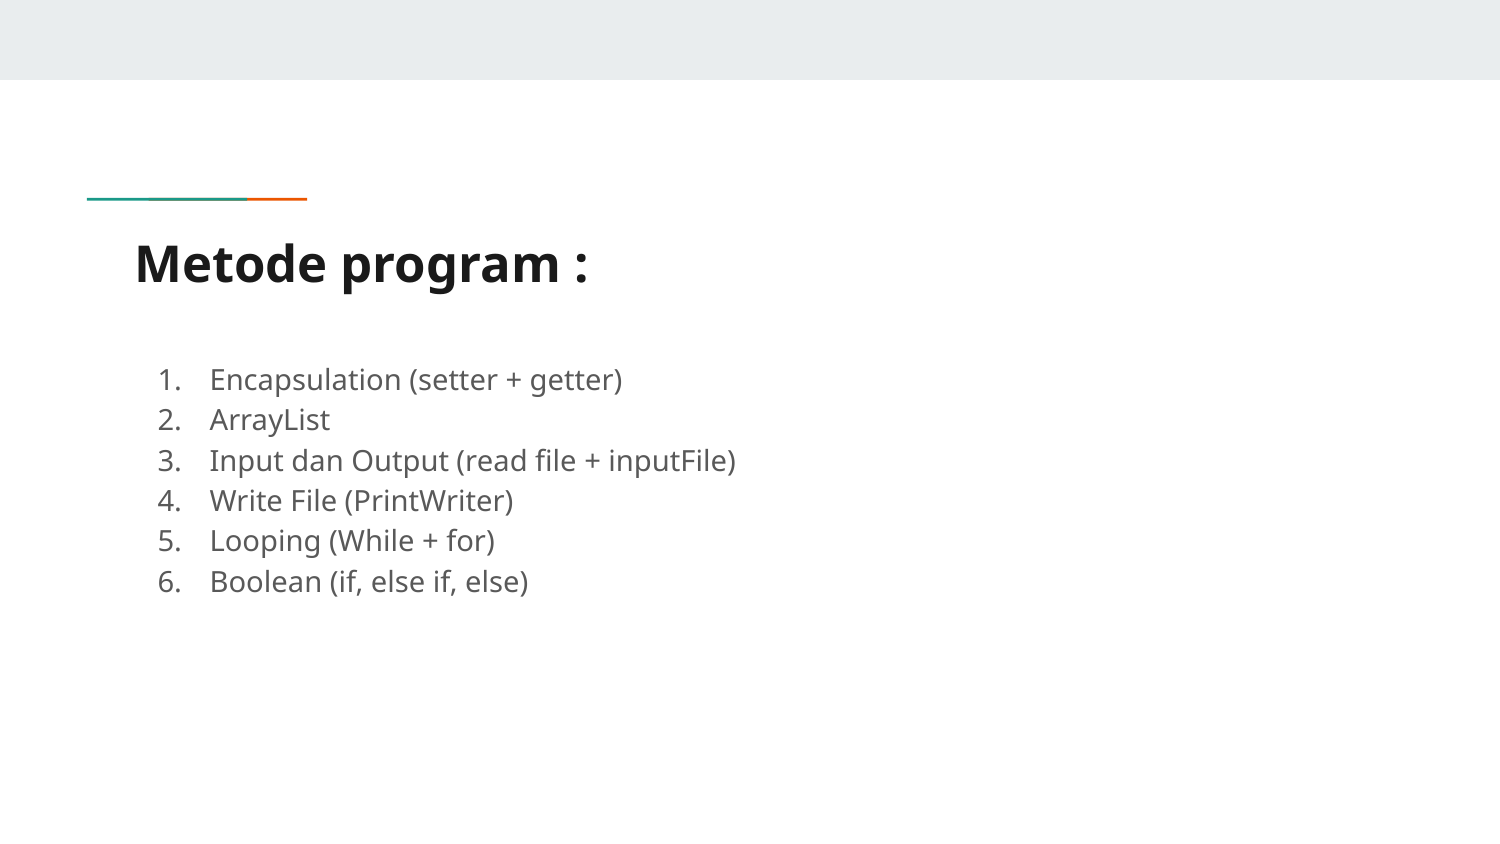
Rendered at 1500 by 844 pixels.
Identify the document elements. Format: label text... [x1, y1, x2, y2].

list Encapsulation (setter + getter) ArrayList Input dan Output (read file + inputFile) Write File (PrintWriter) Looping (While + for) Boolean (if, else if, else) [119, 341, 1381, 712]
title Metode program : [119, 216, 1381, 305]
